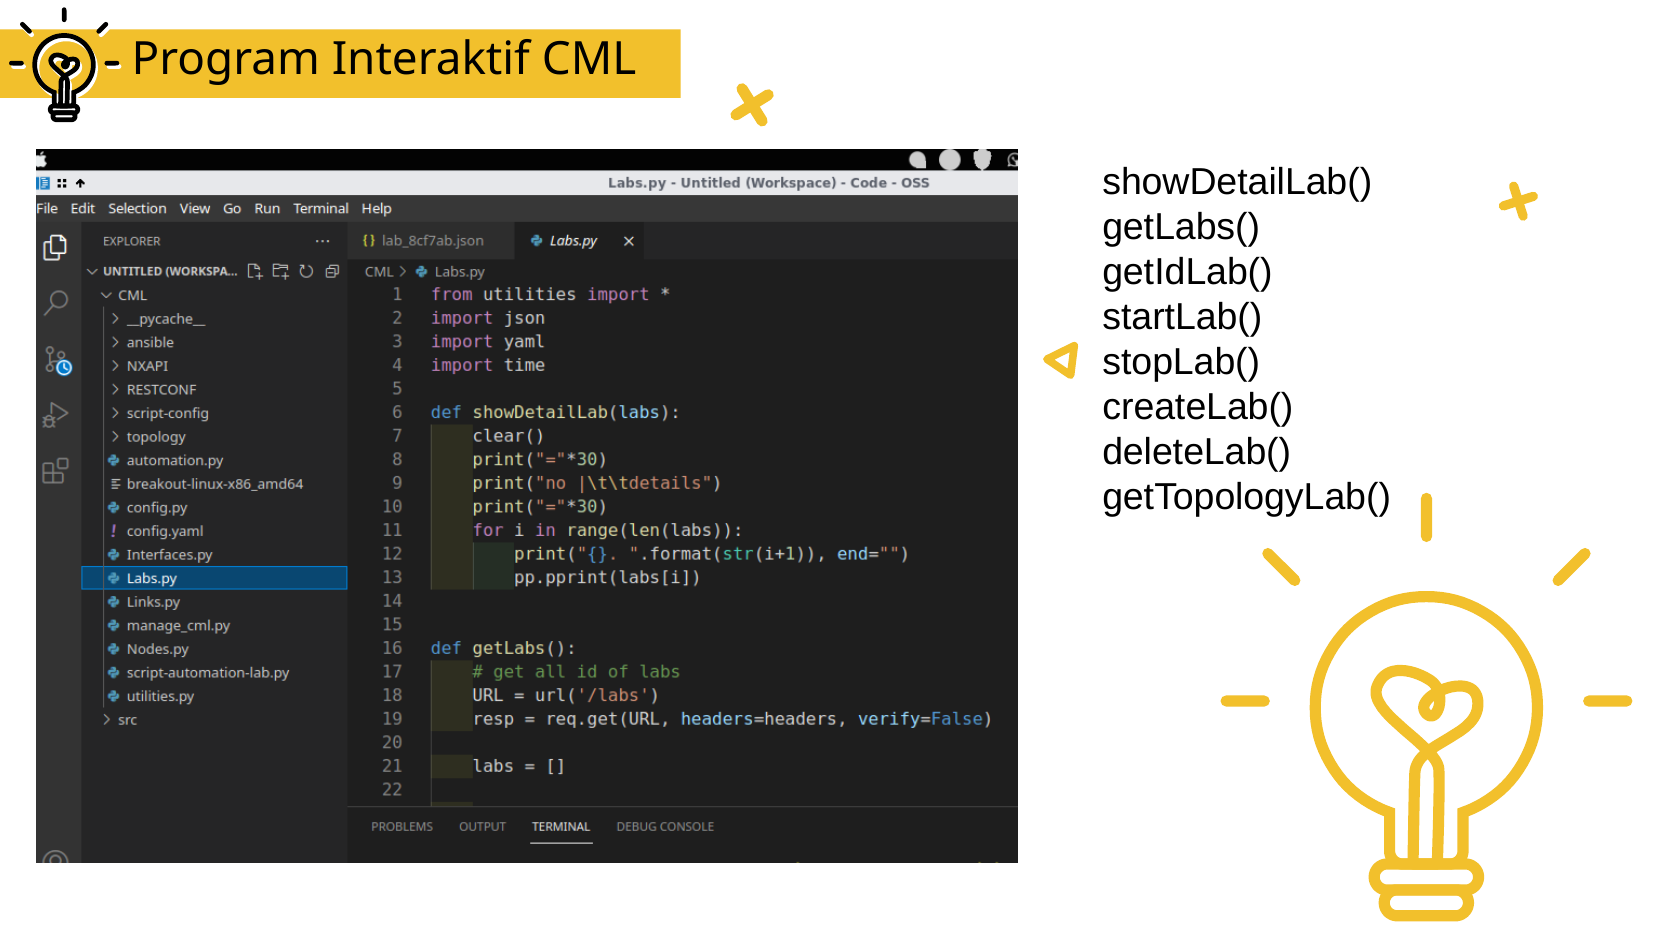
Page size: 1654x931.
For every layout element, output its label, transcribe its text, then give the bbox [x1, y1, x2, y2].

picture [35, 149, 1018, 863]
title Program Interaktif CML [131, 0, 675, 119]
text_box showDetailLab() getLabs() getIdLab() startLab() stopLab() createLab() deleteLab() getTopologyLab() [1087, 150, 1613, 501]
